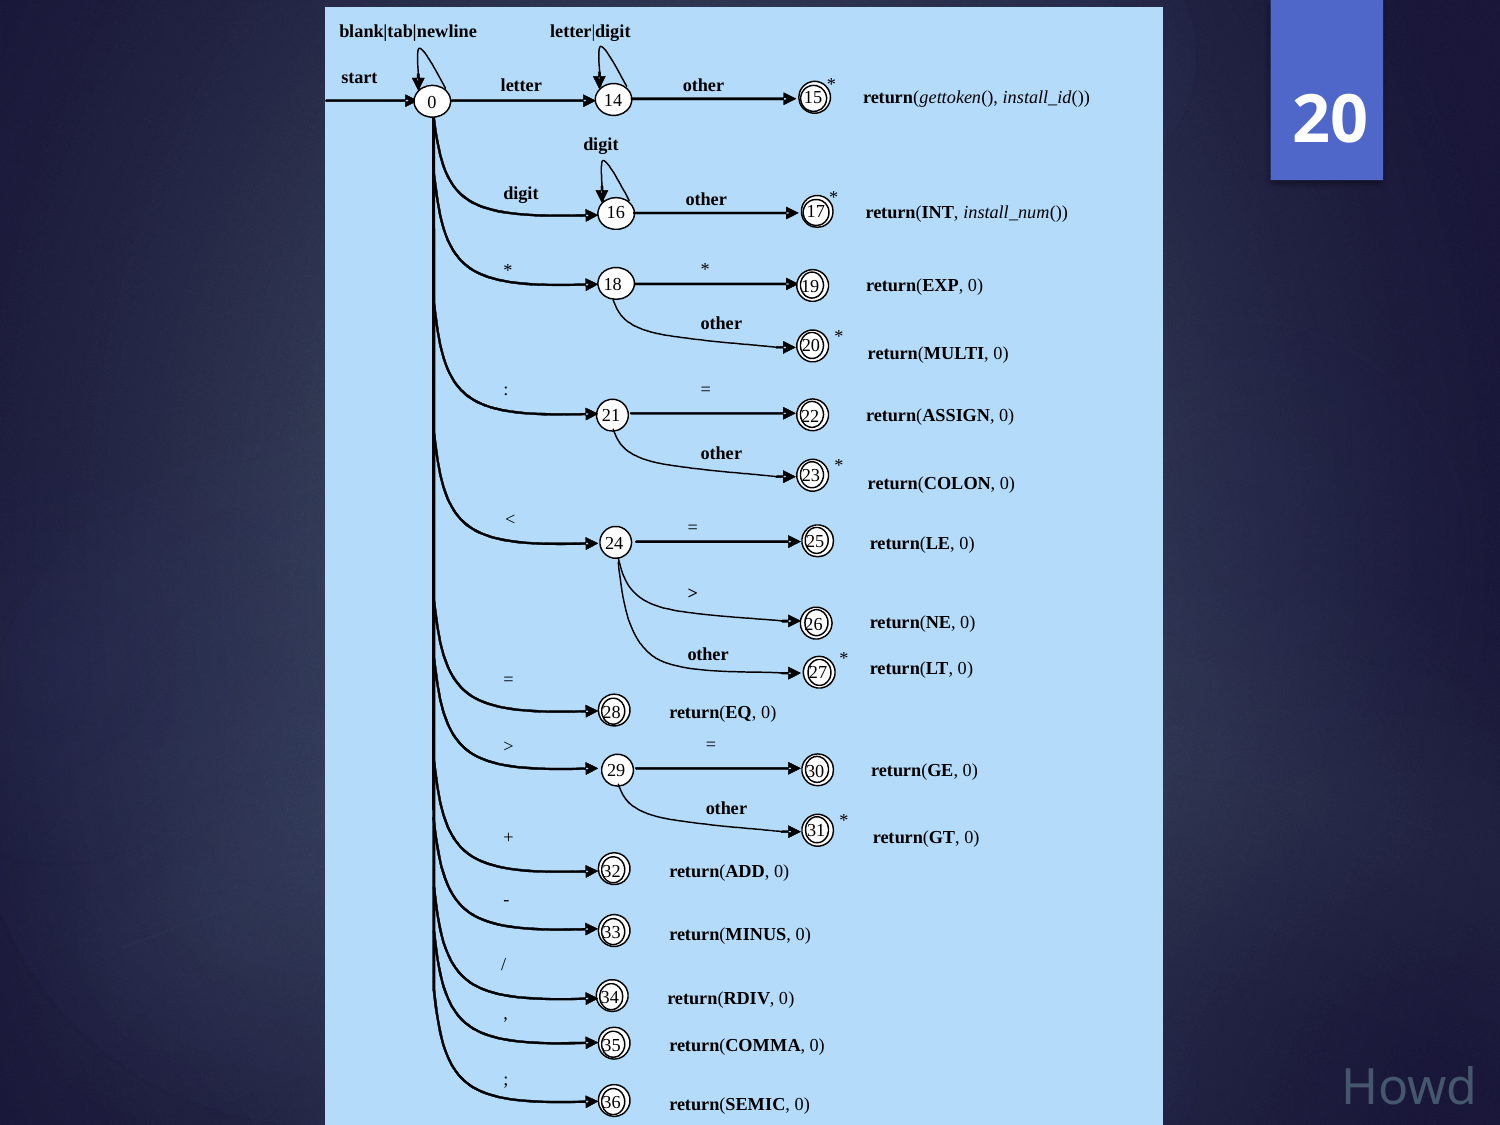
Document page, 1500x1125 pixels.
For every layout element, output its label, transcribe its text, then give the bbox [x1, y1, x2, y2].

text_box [324, 6, 1164, 1125]
text_box 20 [1269, 48, 1392, 175]
